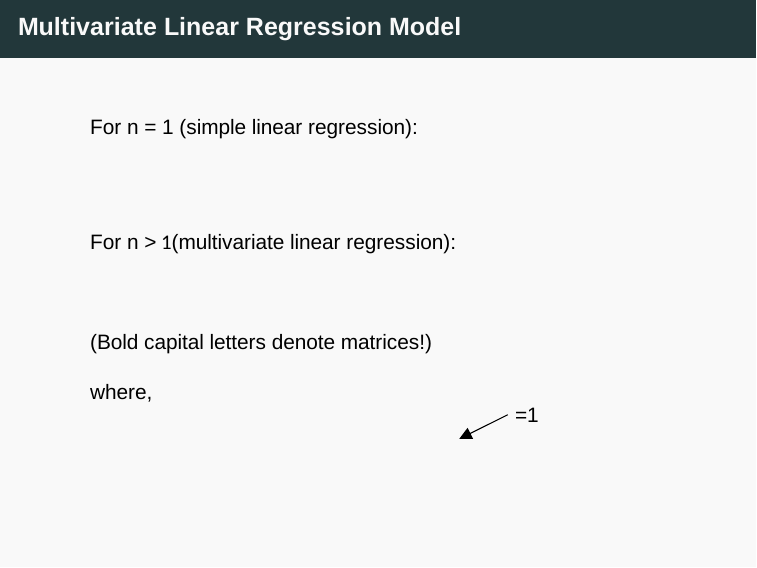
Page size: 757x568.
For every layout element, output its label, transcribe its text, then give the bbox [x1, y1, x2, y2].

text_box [459, 414, 509, 440]
title Multivariate Linear Regression Model [18, 10, 738, 41]
